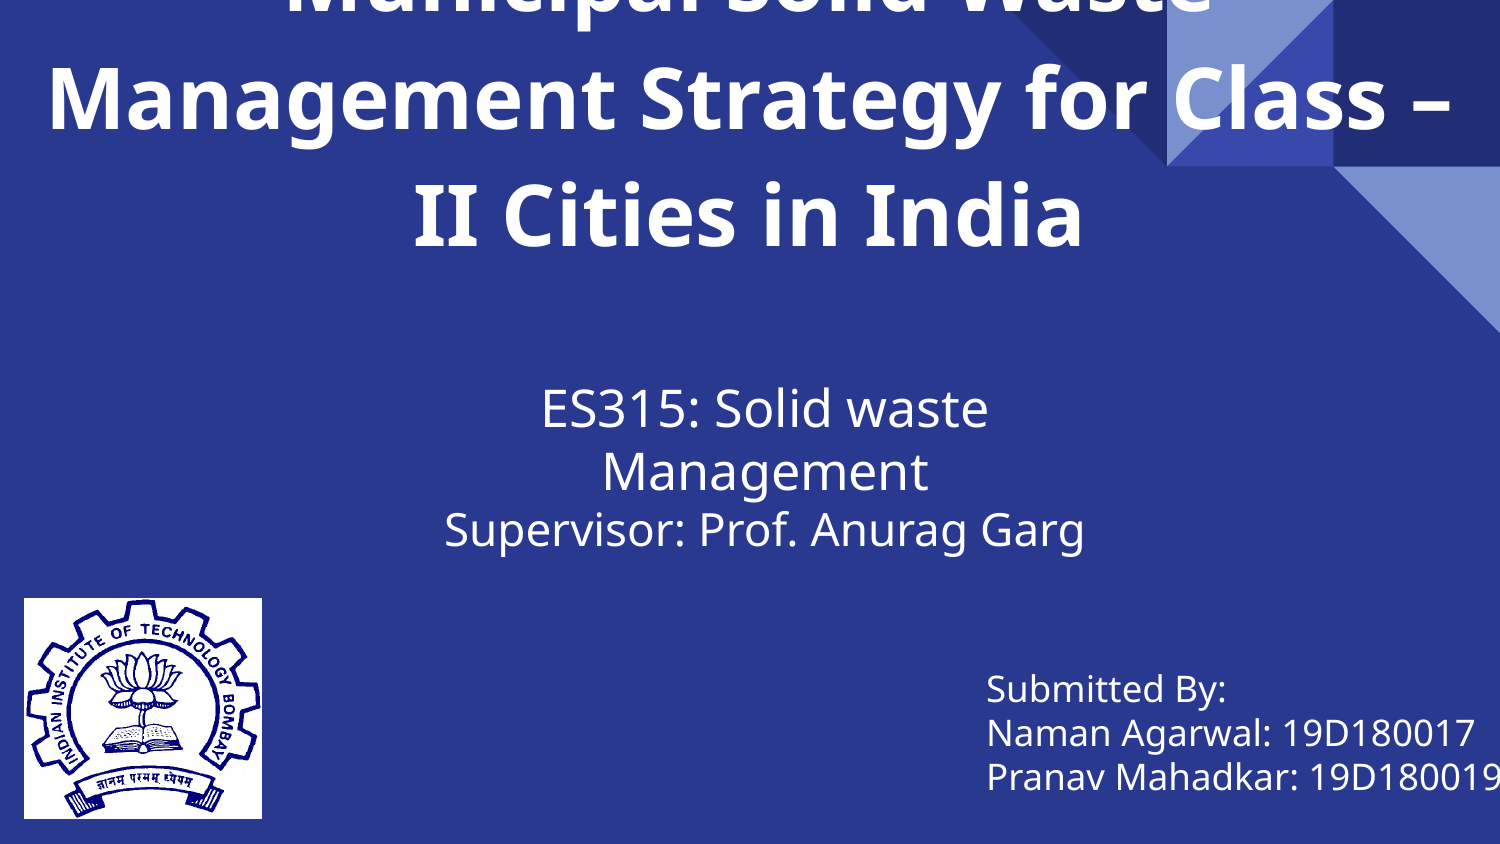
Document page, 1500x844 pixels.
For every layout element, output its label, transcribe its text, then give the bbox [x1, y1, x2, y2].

picture [24, 598, 262, 819]
title Municipal Solid Waste Management Strategy for Class – II Cities in India [0, 0, 1500, 280]
subtitle Submitted By: Naman Agarwal: 19D180017 Pranav Mahadkar: 19D180019 [970, 650, 1500, 829]
text_box ES315: Solid waste Management Supervisor: Prof. Anurag Garg [362, 360, 1169, 571]
